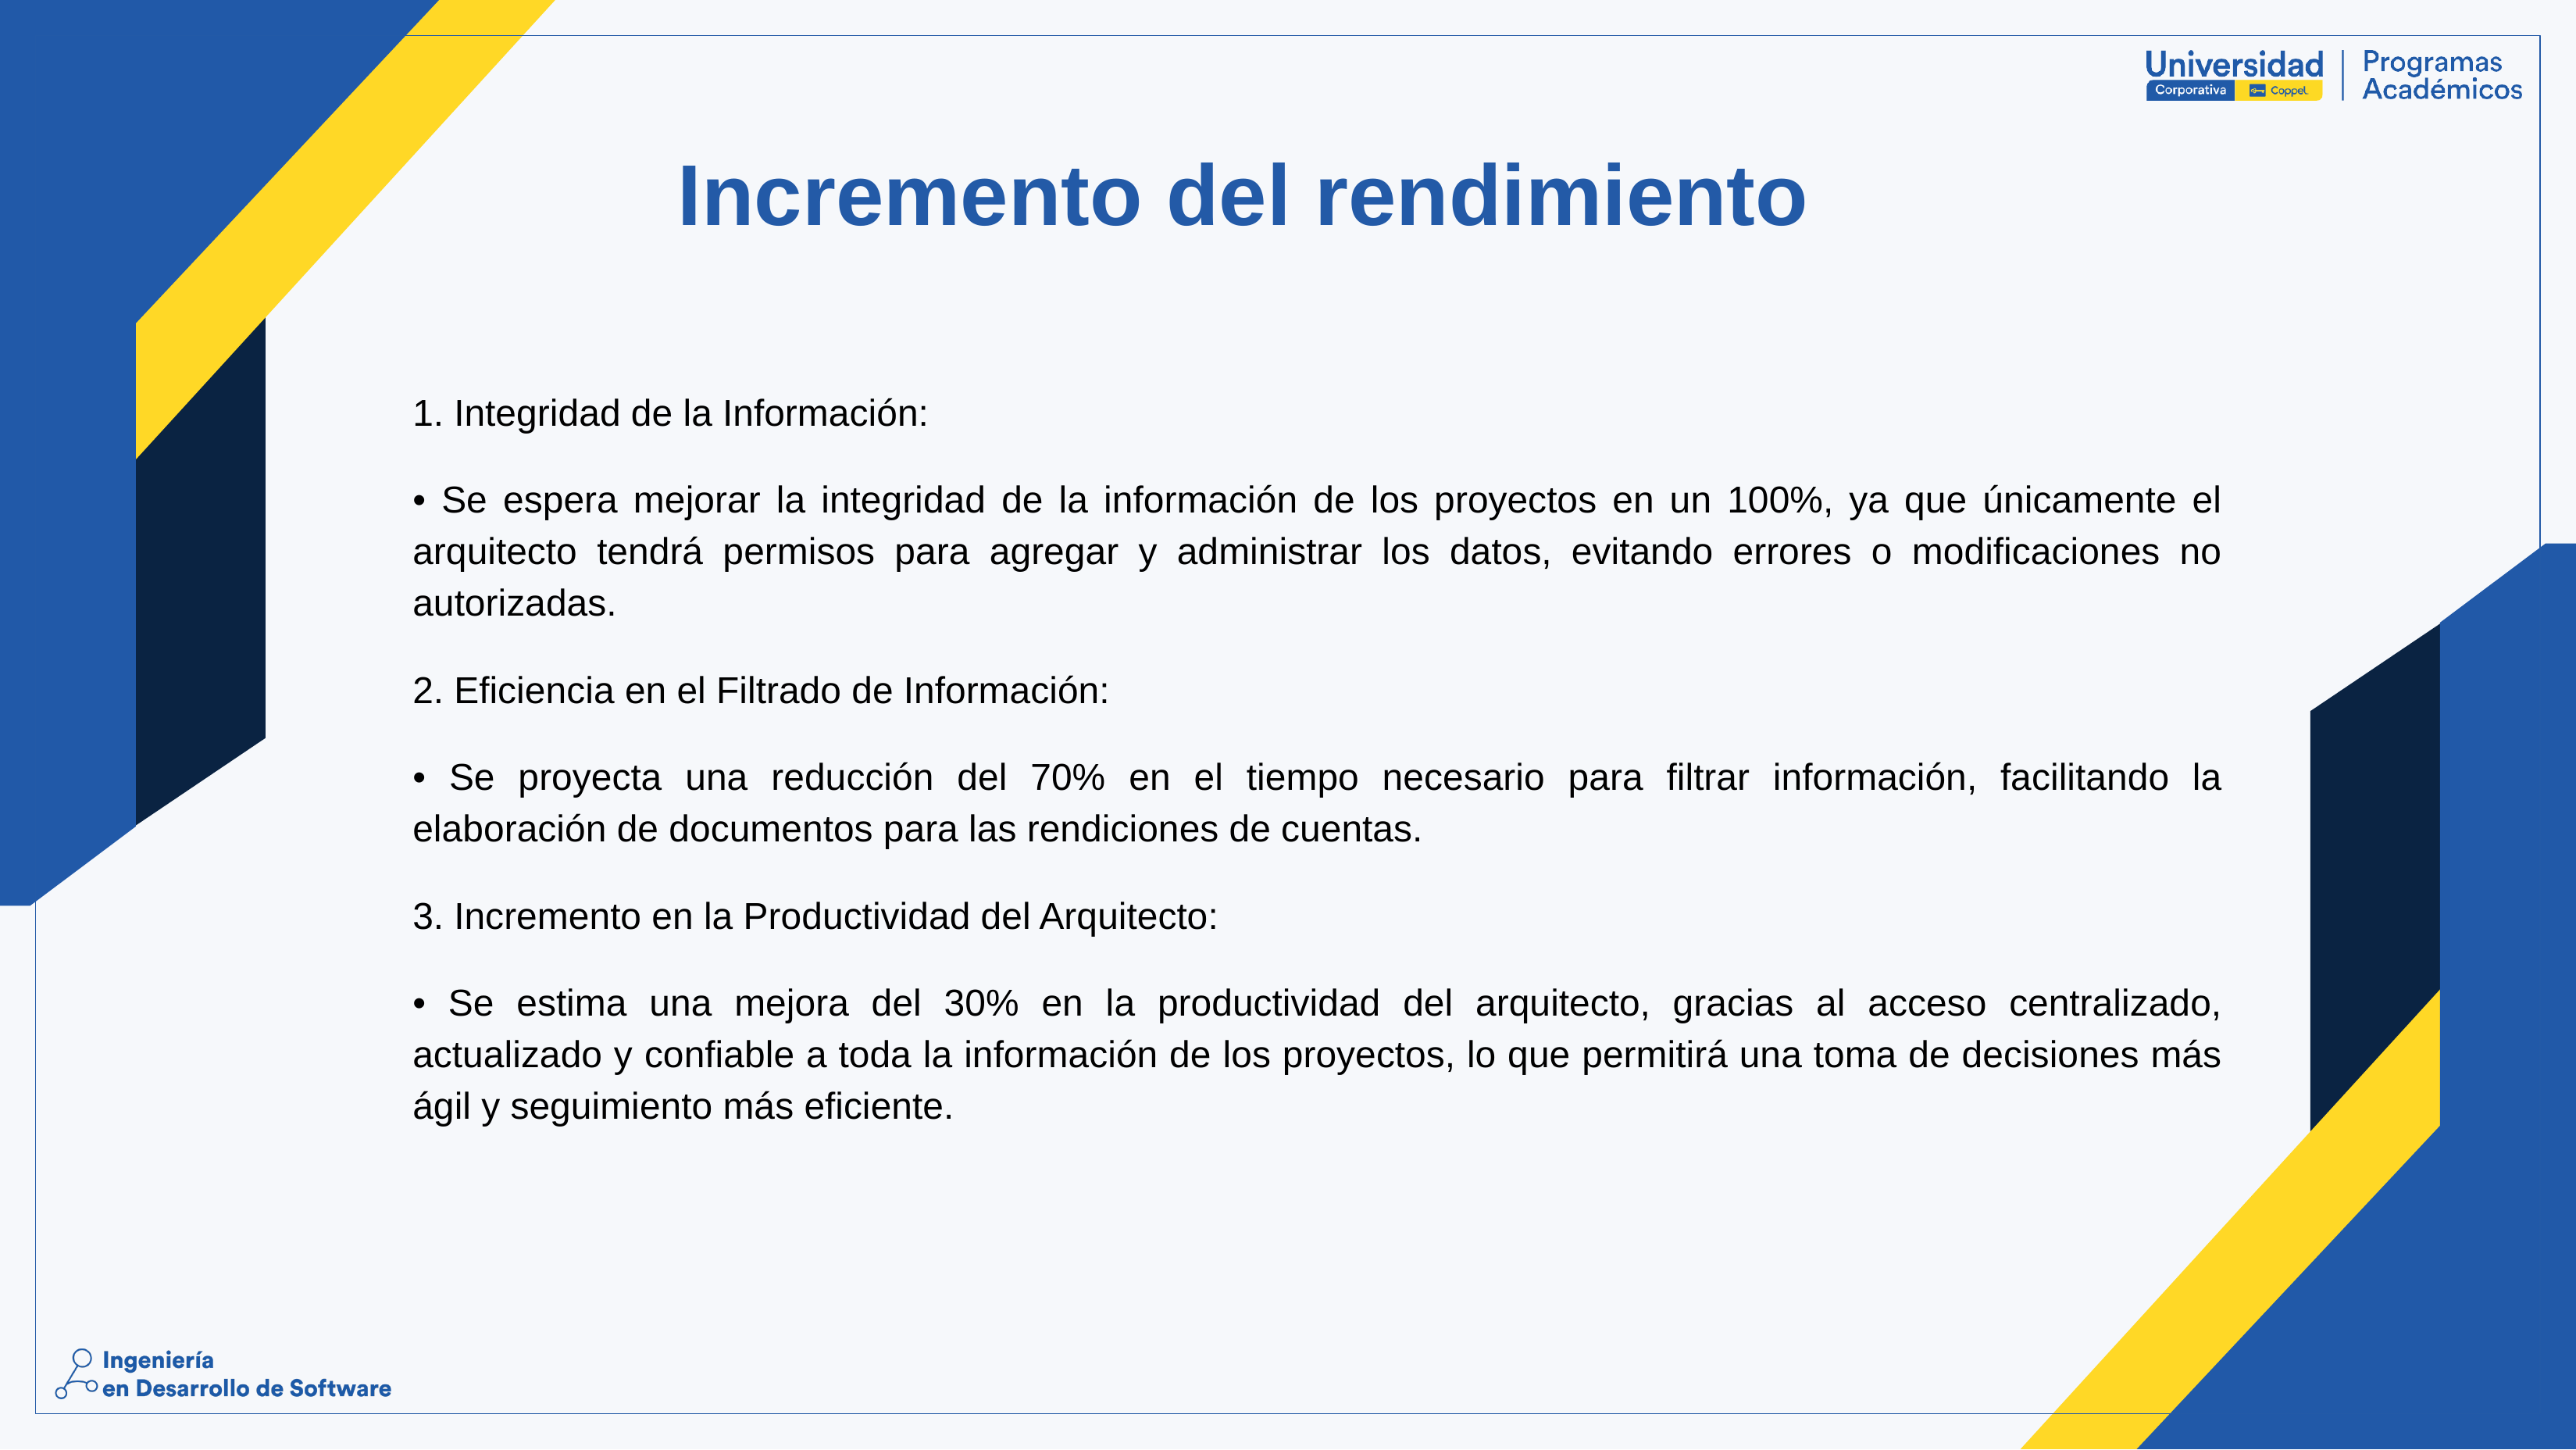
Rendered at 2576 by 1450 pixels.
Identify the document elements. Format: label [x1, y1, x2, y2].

text_box [0, 0, 2576, 1450]
